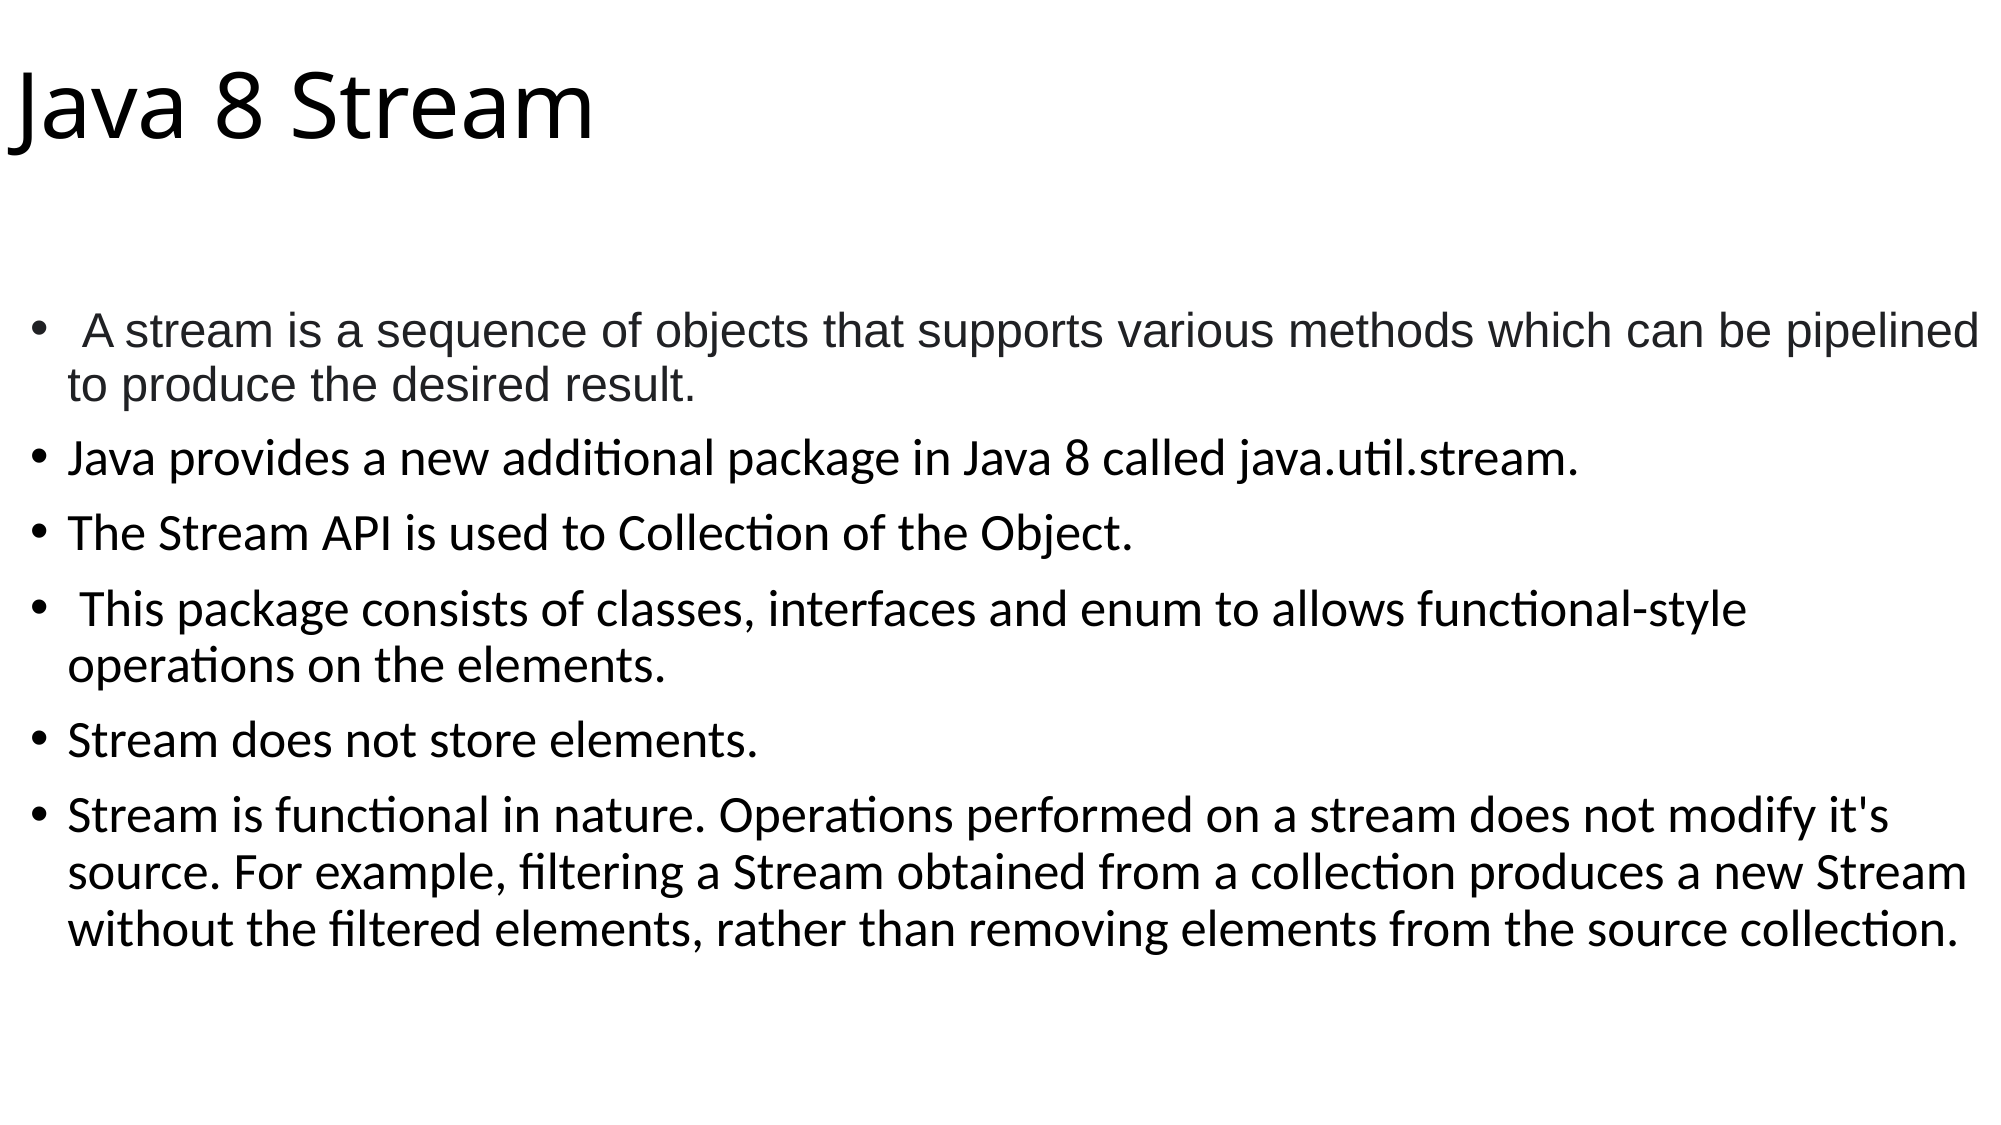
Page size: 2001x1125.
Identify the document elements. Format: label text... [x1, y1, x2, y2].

list A stream is a sequence of objects that supports various methods which can be pipelined to produce the desired result. Java provides a new additional package in Java 8 called java.util.stream. The Stream API is used to Collection of the Object. This package consists of classes, interfaces and enum to allows functional-style operations on the elements. Stream does not store elements. Stream is functional in nature. Operations performed on a stream does not modify it's source. For example, filtering a Stream obtained from a collection produces a new Stream without the filtered elements, rather than removing elements from the source collection. [15, 294, 2000, 1009]
title Java 8 Stream [0, 0, 1725, 218]
